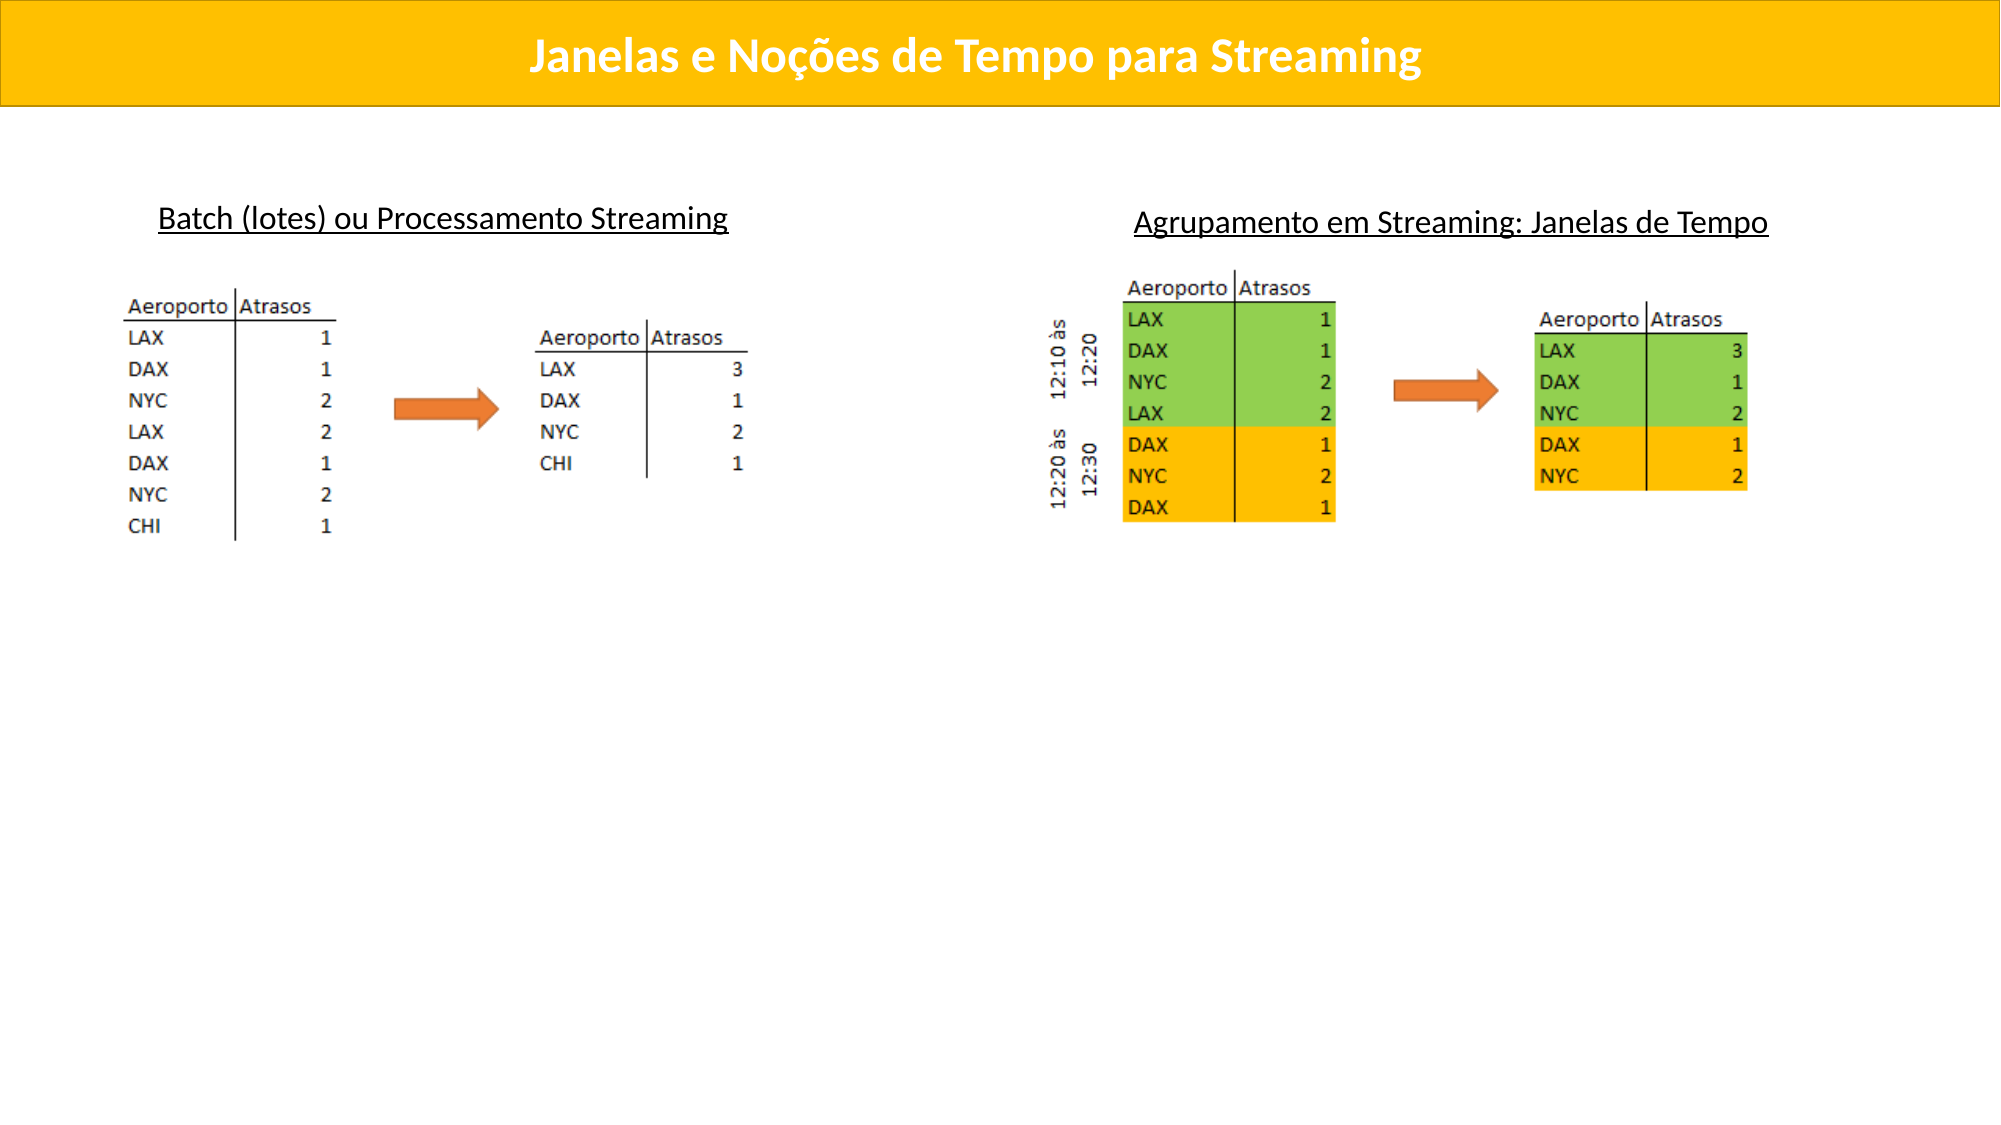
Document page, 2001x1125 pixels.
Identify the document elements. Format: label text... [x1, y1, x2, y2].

picture [108, 276, 781, 574]
text_box Janelas e Noções de Tempo para Streaming [514, 15, 1546, 90]
picture [1048, 253, 1776, 550]
text_box [0, 0, 2000, 107]
text_box Batch (lotes) ou Processamento Streaming [143, 188, 769, 244]
text_box Agrupamento em Streaming: Janelas de Tempo [1118, 192, 1811, 248]
